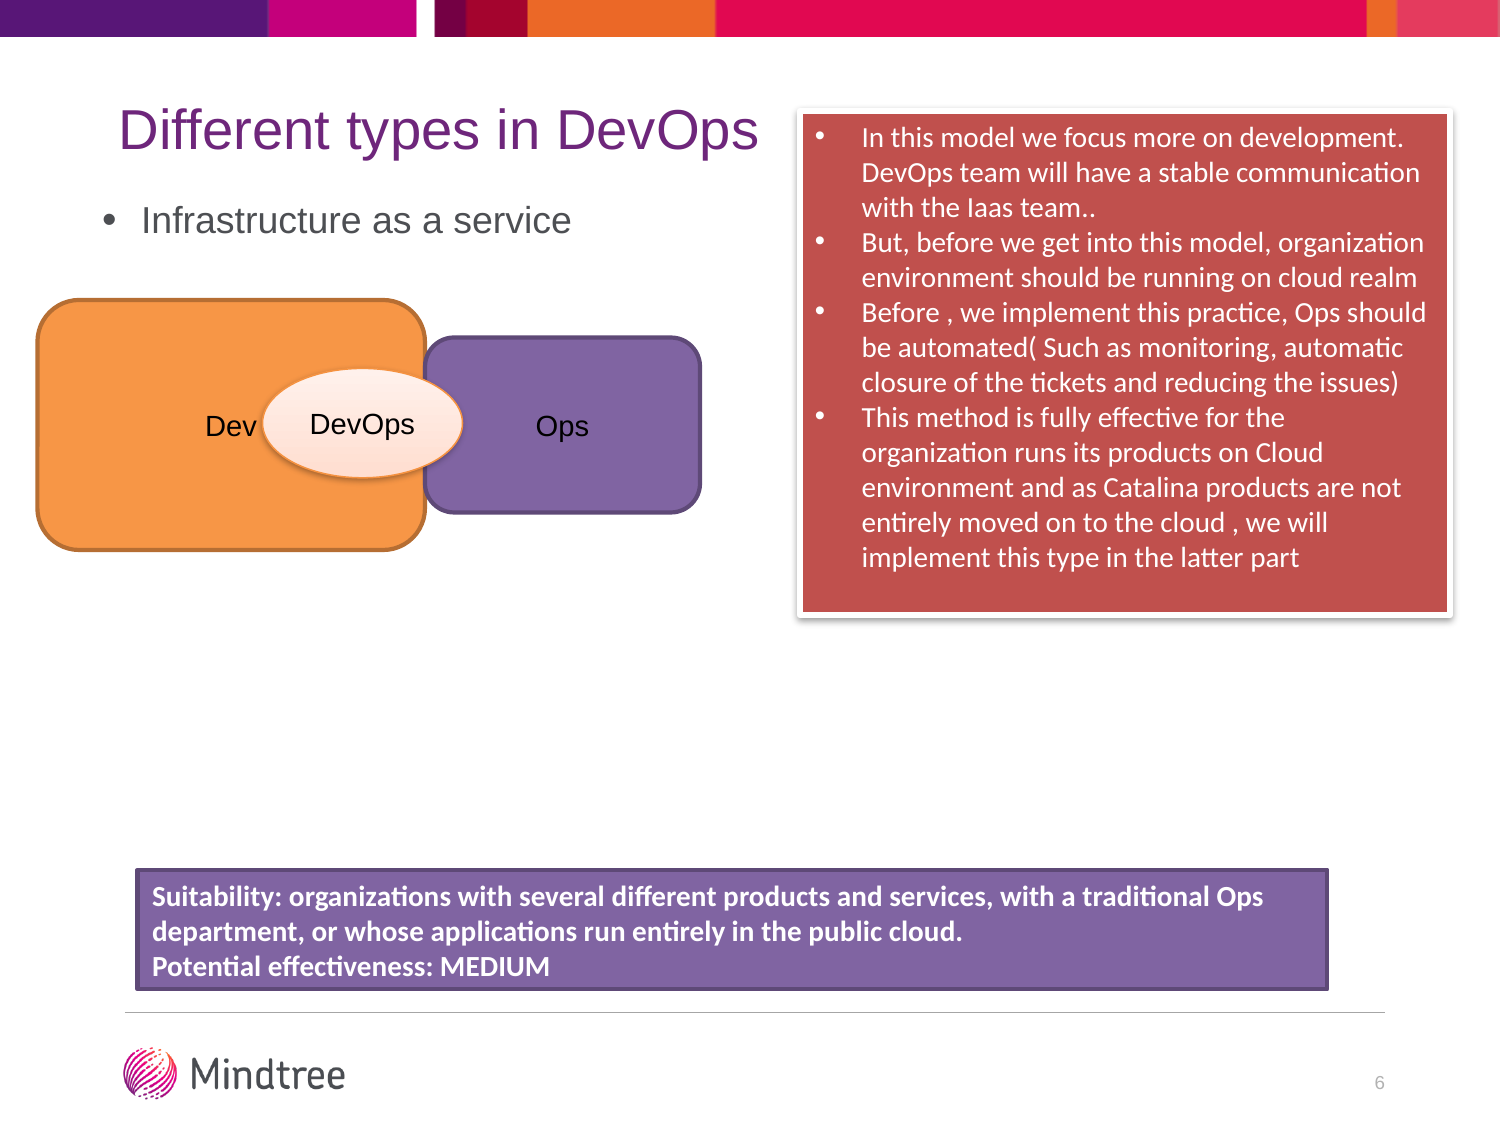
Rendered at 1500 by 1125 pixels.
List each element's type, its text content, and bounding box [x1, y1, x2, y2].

text_box Suitability: organizations with several different products and services, with a traditional Ops department, or whose applications run entirely in the public cloud. Potential effectiveness: MEDIUM [135, 868, 1329, 991]
title Different types in DevOps [75, 75, 1425, 179]
text_box DevOps [261, 367, 464, 479]
slide_number 6 [1050, 1052, 1400, 1113]
picture [122, 1046, 345, 1100]
text_box Dev [35, 297, 428, 553]
list Infrastructure as a service [50, 179, 1475, 1013]
text_box Ops [422, 335, 703, 515]
picture [0, 0, 1500, 37]
text_box In this model we focus more on development. DevOps team will have a stable communication with the Iaas team.. But, before we get into this model, organization environment should be running on cloud realm Before , we implement this practice, Ops should be automated( Such as monitoring, automatic closure of the tickets and reducing the issues) This method is fully effective for the organization runs its products on Cloud environment and as Catalina products are not entirely moved on to the cloud , we will implement this type in the latter part [797, 108, 1453, 618]
